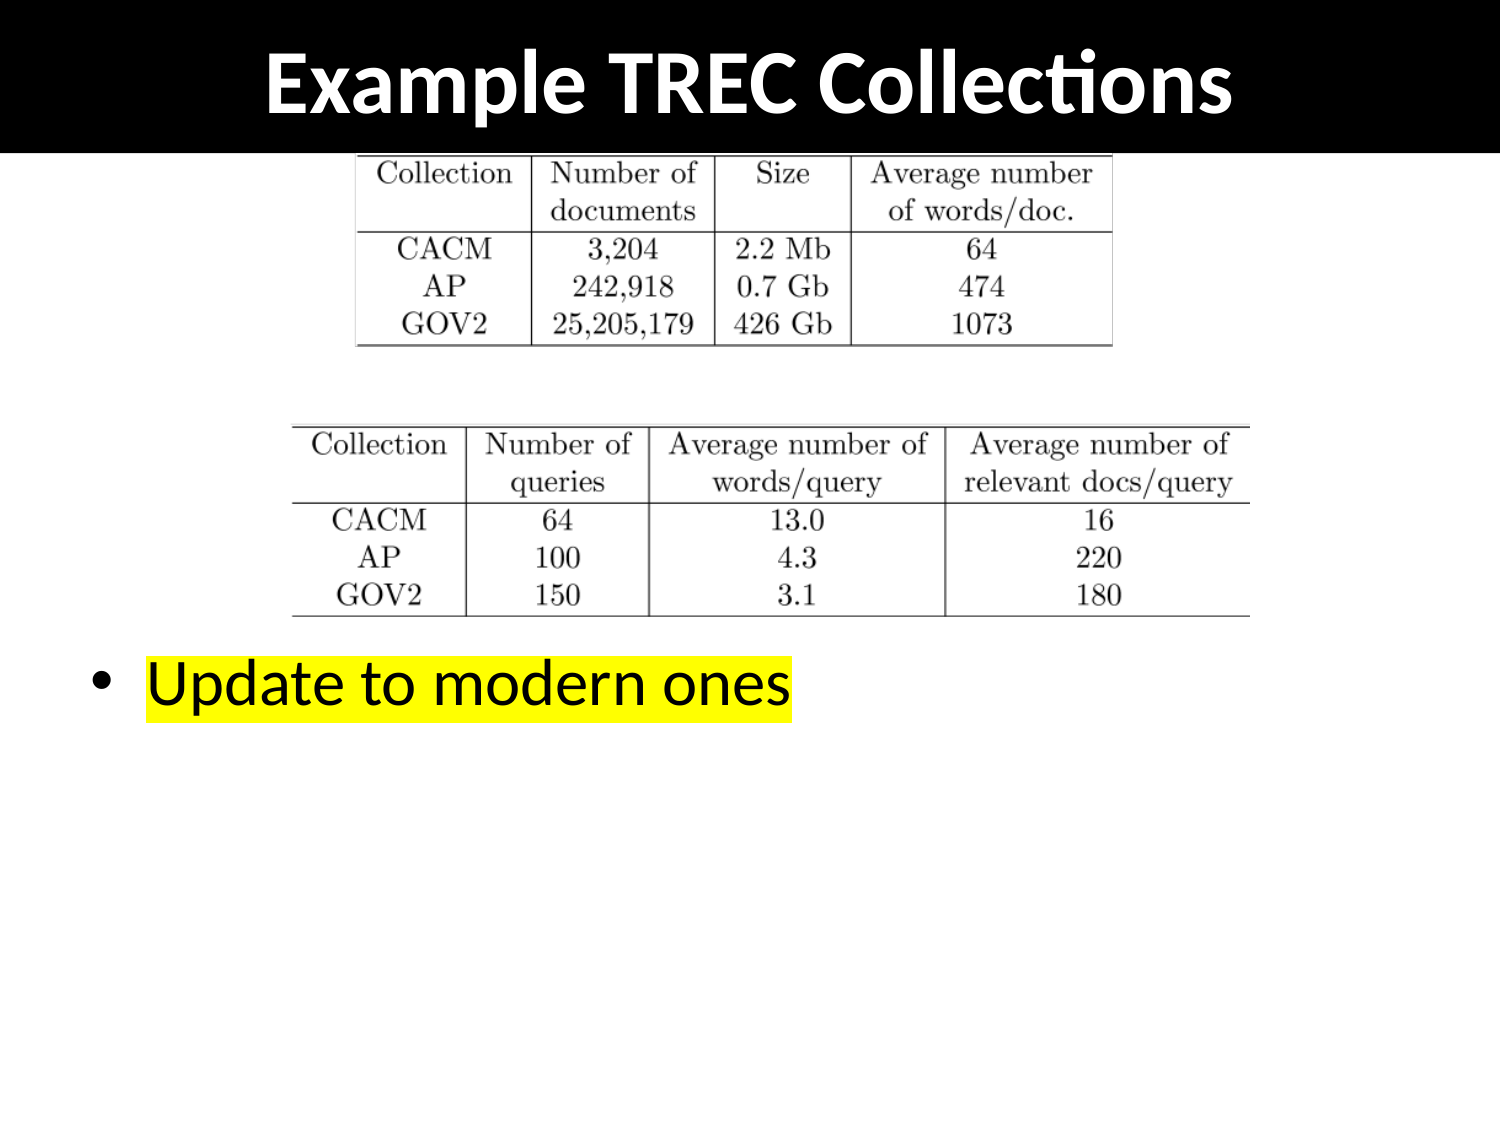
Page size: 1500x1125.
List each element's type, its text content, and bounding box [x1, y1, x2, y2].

title Example TREC Collections [0, 0, 1500, 154]
list Update to modern ones [75, 631, 1425, 1005]
picture [290, 152, 1251, 617]
